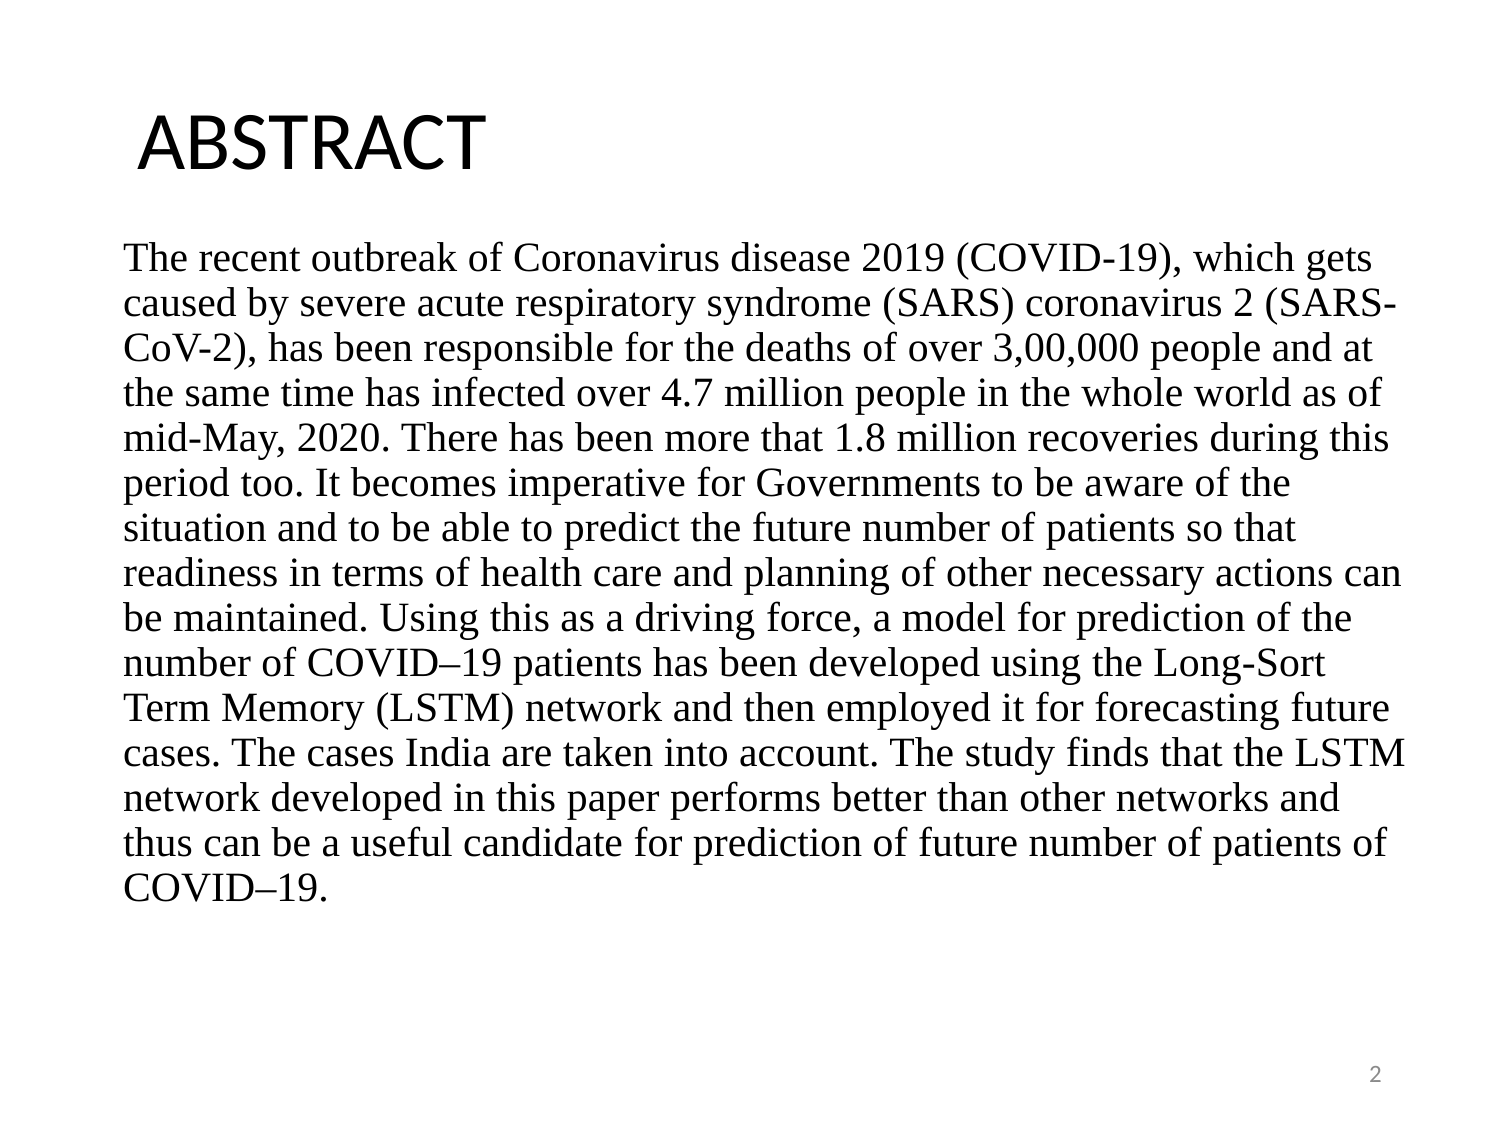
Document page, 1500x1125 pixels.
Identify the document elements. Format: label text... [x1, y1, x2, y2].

list The recent outbreak of Coronavirus disease 2019 (COVID-19), which gets caused by severe acute respiratory syndrome (SARS) coronavirus 2 (SARS-CoV-2), has been responsible for the deaths of over 3,00,000 people and at the same time has infected over 4.7 million people in the whole world as of mid-May, 2020. There has been more that 1.8 million recoveries during this period too. It becomes imperative for Governments to be aware of the situation and to be able to predict the future number of patients so that readiness in terms of health care and planning of other necessary actions can be maintained. Using this as a driving force, a model for prediction of the number of COVID–19 patients has been developed using the Long-Sort Term Memory (LSTM) network and then employed it for forecasting future cases. The cases India are taken into account. The study finds that the LSTM network developed in this paper performs better than other networks and thus can be a useful candidate for prediction of future number of patients of COVID–19. [108, 227, 1425, 1103]
slide_number 2 [1059, 1042, 1397, 1103]
title ABSTRACT [75, 68, 1425, 210]
